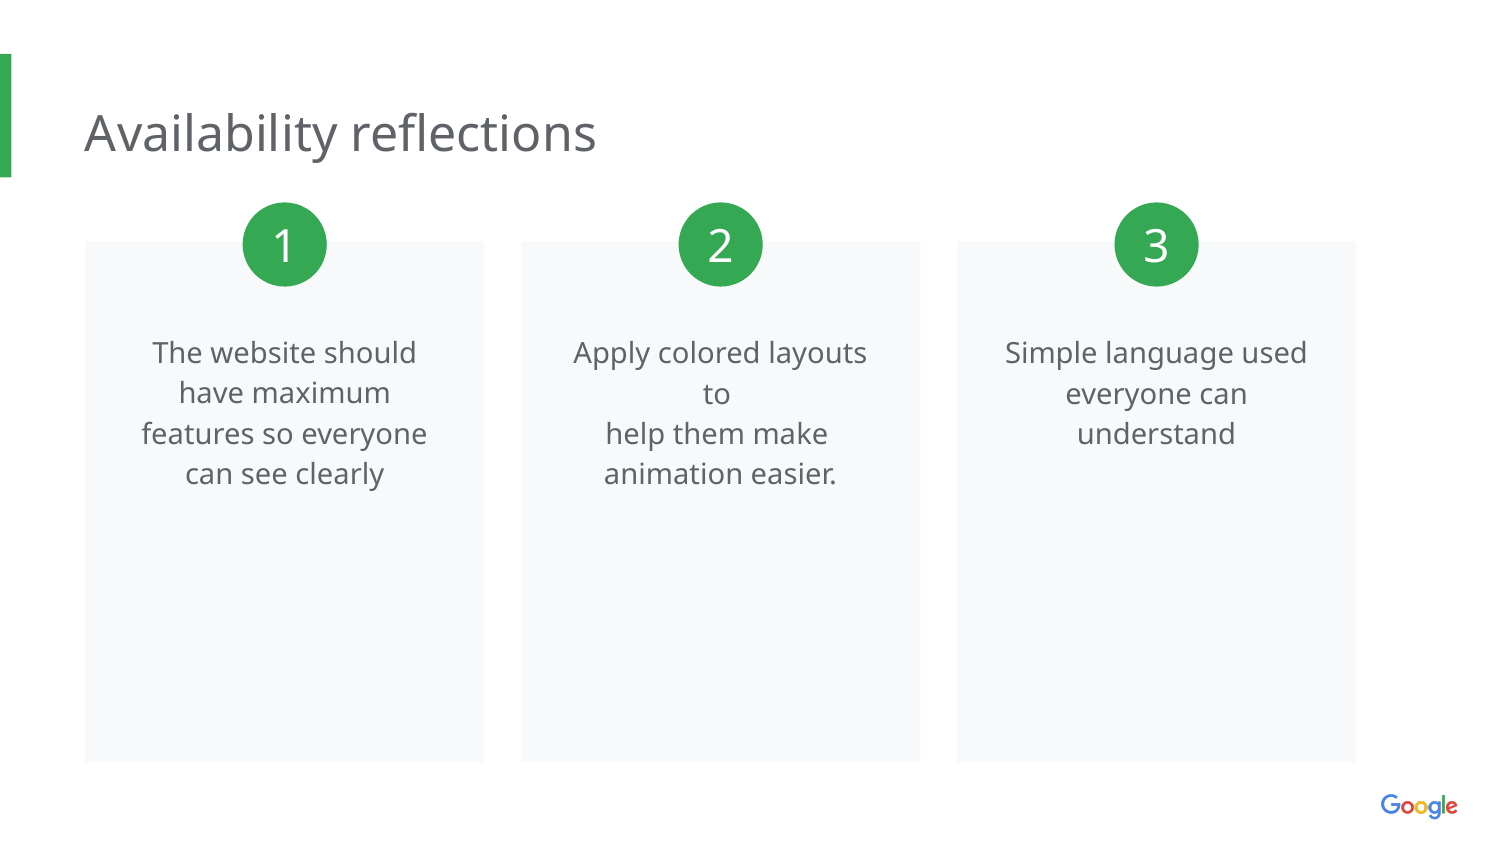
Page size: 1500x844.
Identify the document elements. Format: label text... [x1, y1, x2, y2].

text_box [84, 241, 485, 763]
text_box The website should have maximum features so everyone can see clearly [116, 314, 453, 506]
text_box [956, 241, 1357, 763]
text_box Simple language used everyone can understand [988, 314, 1325, 500]
text_box Apply colored layouts to help them make animation easier. [552, 314, 889, 540]
text_box 3 [1114, 202, 1199, 287]
text_box 2 [678, 202, 763, 287]
text_box Availability reflections [84, 85, 1234, 176]
text_box [520, 241, 921, 763]
picture [1381, 794, 1458, 820]
text_box 1 [242, 202, 327, 287]
